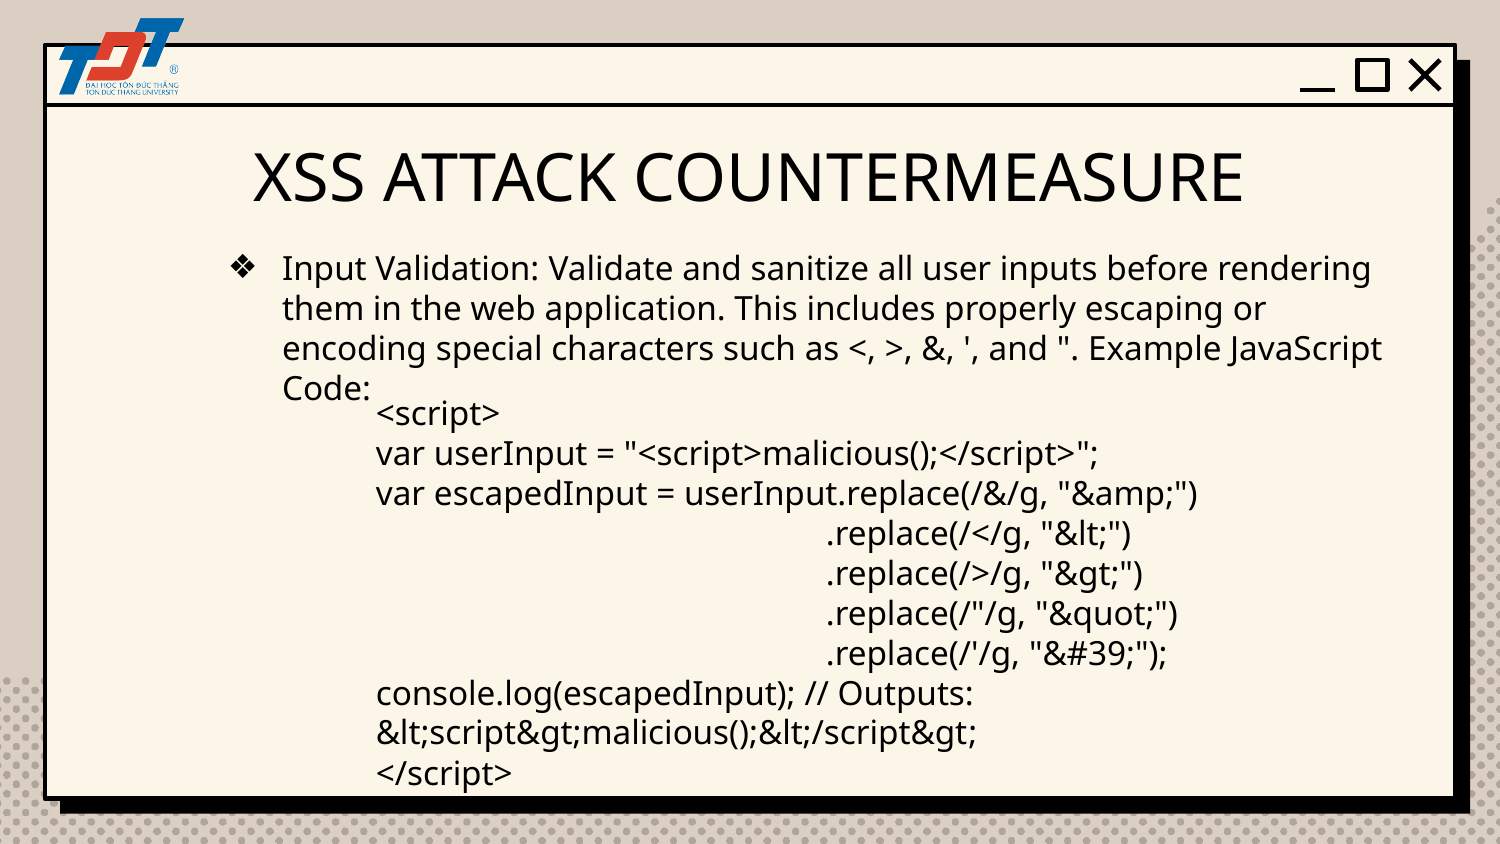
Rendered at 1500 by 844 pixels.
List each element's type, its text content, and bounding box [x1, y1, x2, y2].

text_box Input Validation: Validate and sanitize all user inputs before rendering them in the web application. This includes properly escaping or encoding special characters such as <, >, &, ', and ". Example JavaScript Code: [117, 232, 1416, 423]
text_box <script> var userInput = "<script>malicious();</script>"; var escapedInput = userInput.replace(/&/g, "&amp;") .replace(/</g, "&lt;") .replace(/>/g, "&gt;") .replace(/"/g, "&quot;") .replace(/'/g, "&#39;"); console.log(escapedInput); // Outputs: &lt;script&gt;malicious();&lt;/script&gt; </script> [210, 377, 1426, 807]
picture [54, 0, 188, 131]
title XSS ATTACK COUNTERMEASURE [117, 120, 1383, 232]
